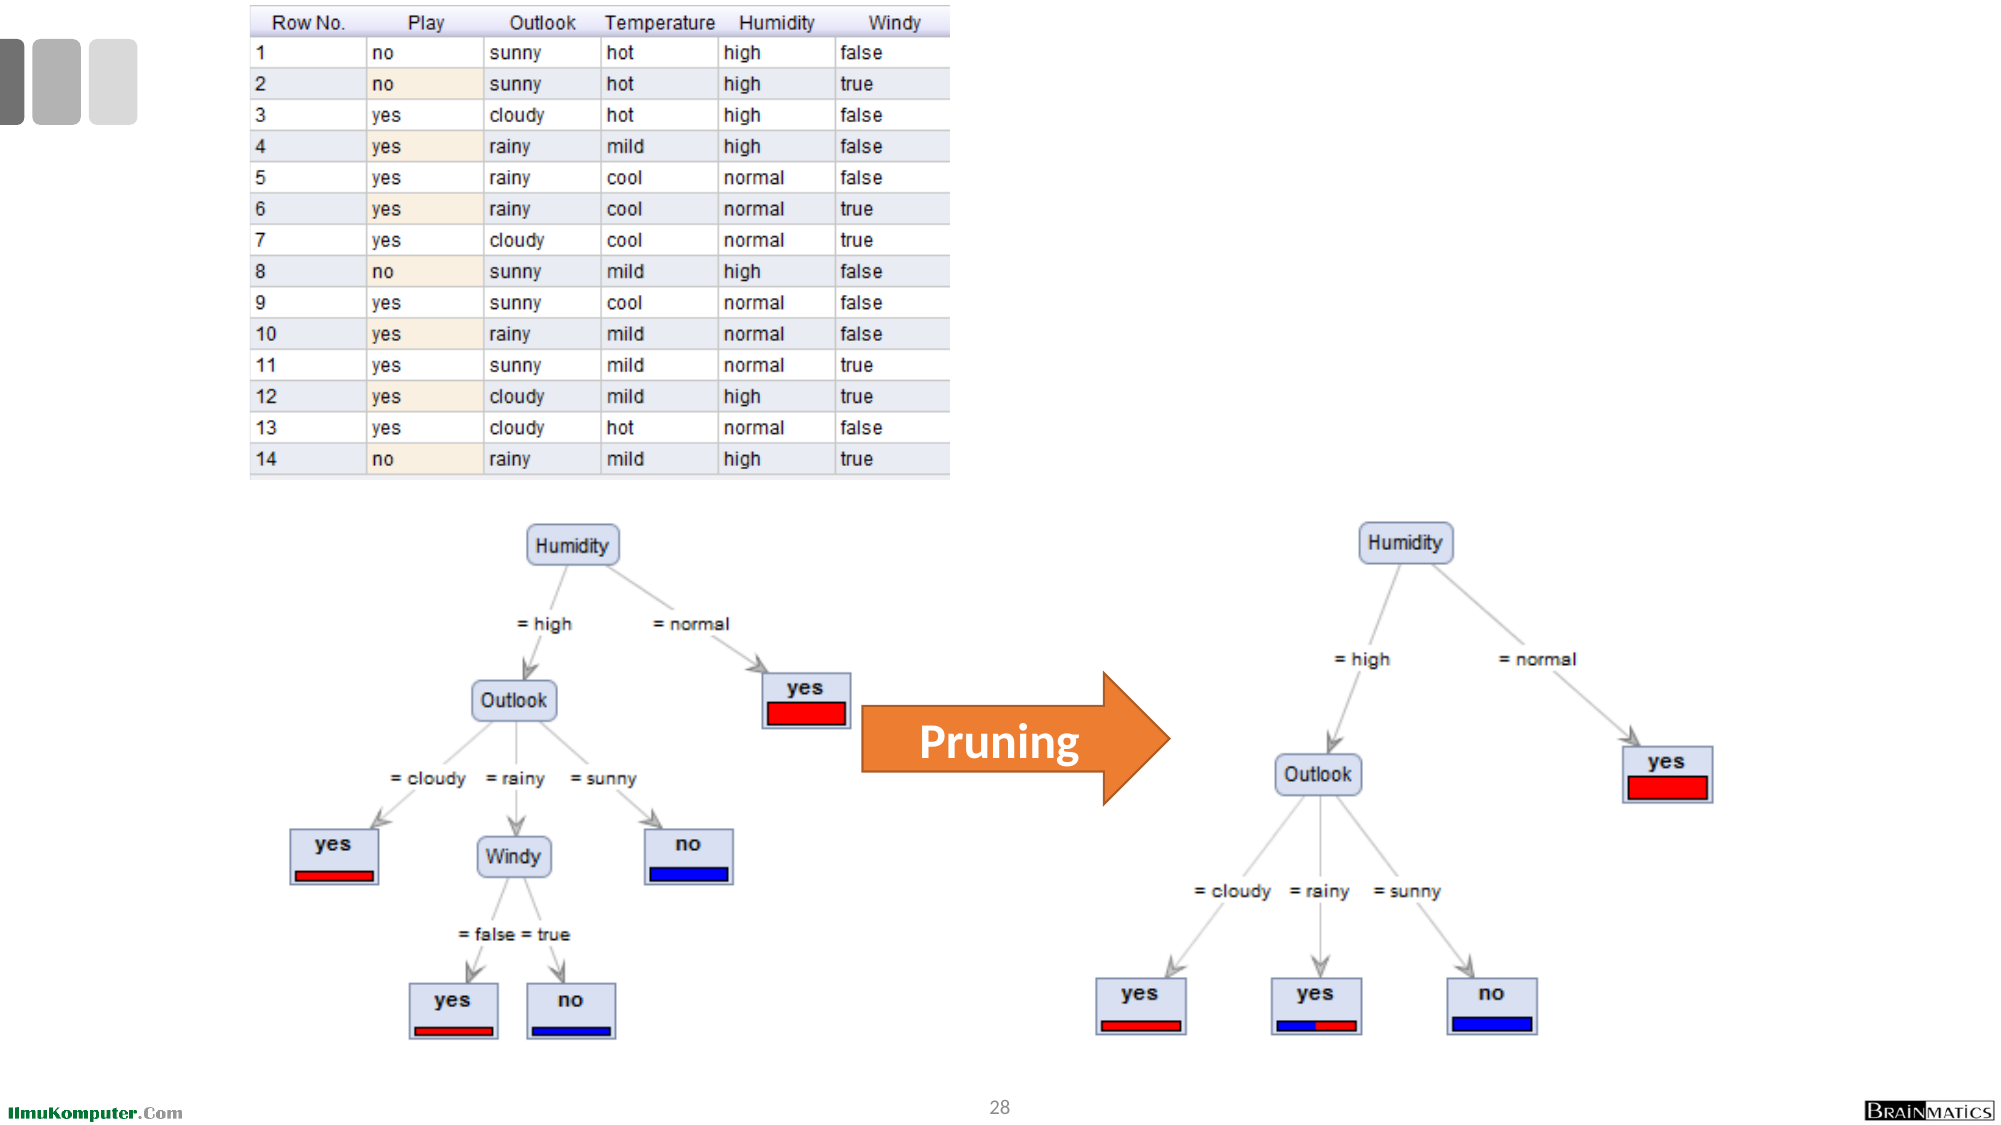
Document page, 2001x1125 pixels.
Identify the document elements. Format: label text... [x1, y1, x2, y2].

picture [1062, 492, 1750, 1061]
slide_number 28 [774, 1087, 1225, 1125]
picture [1862, 1098, 1997, 1123]
picture [6, 1101, 184, 1125]
text_box Pruning [888, 704, 1062, 773]
picture [249, 4, 950, 480]
picture [255, 499, 888, 1059]
